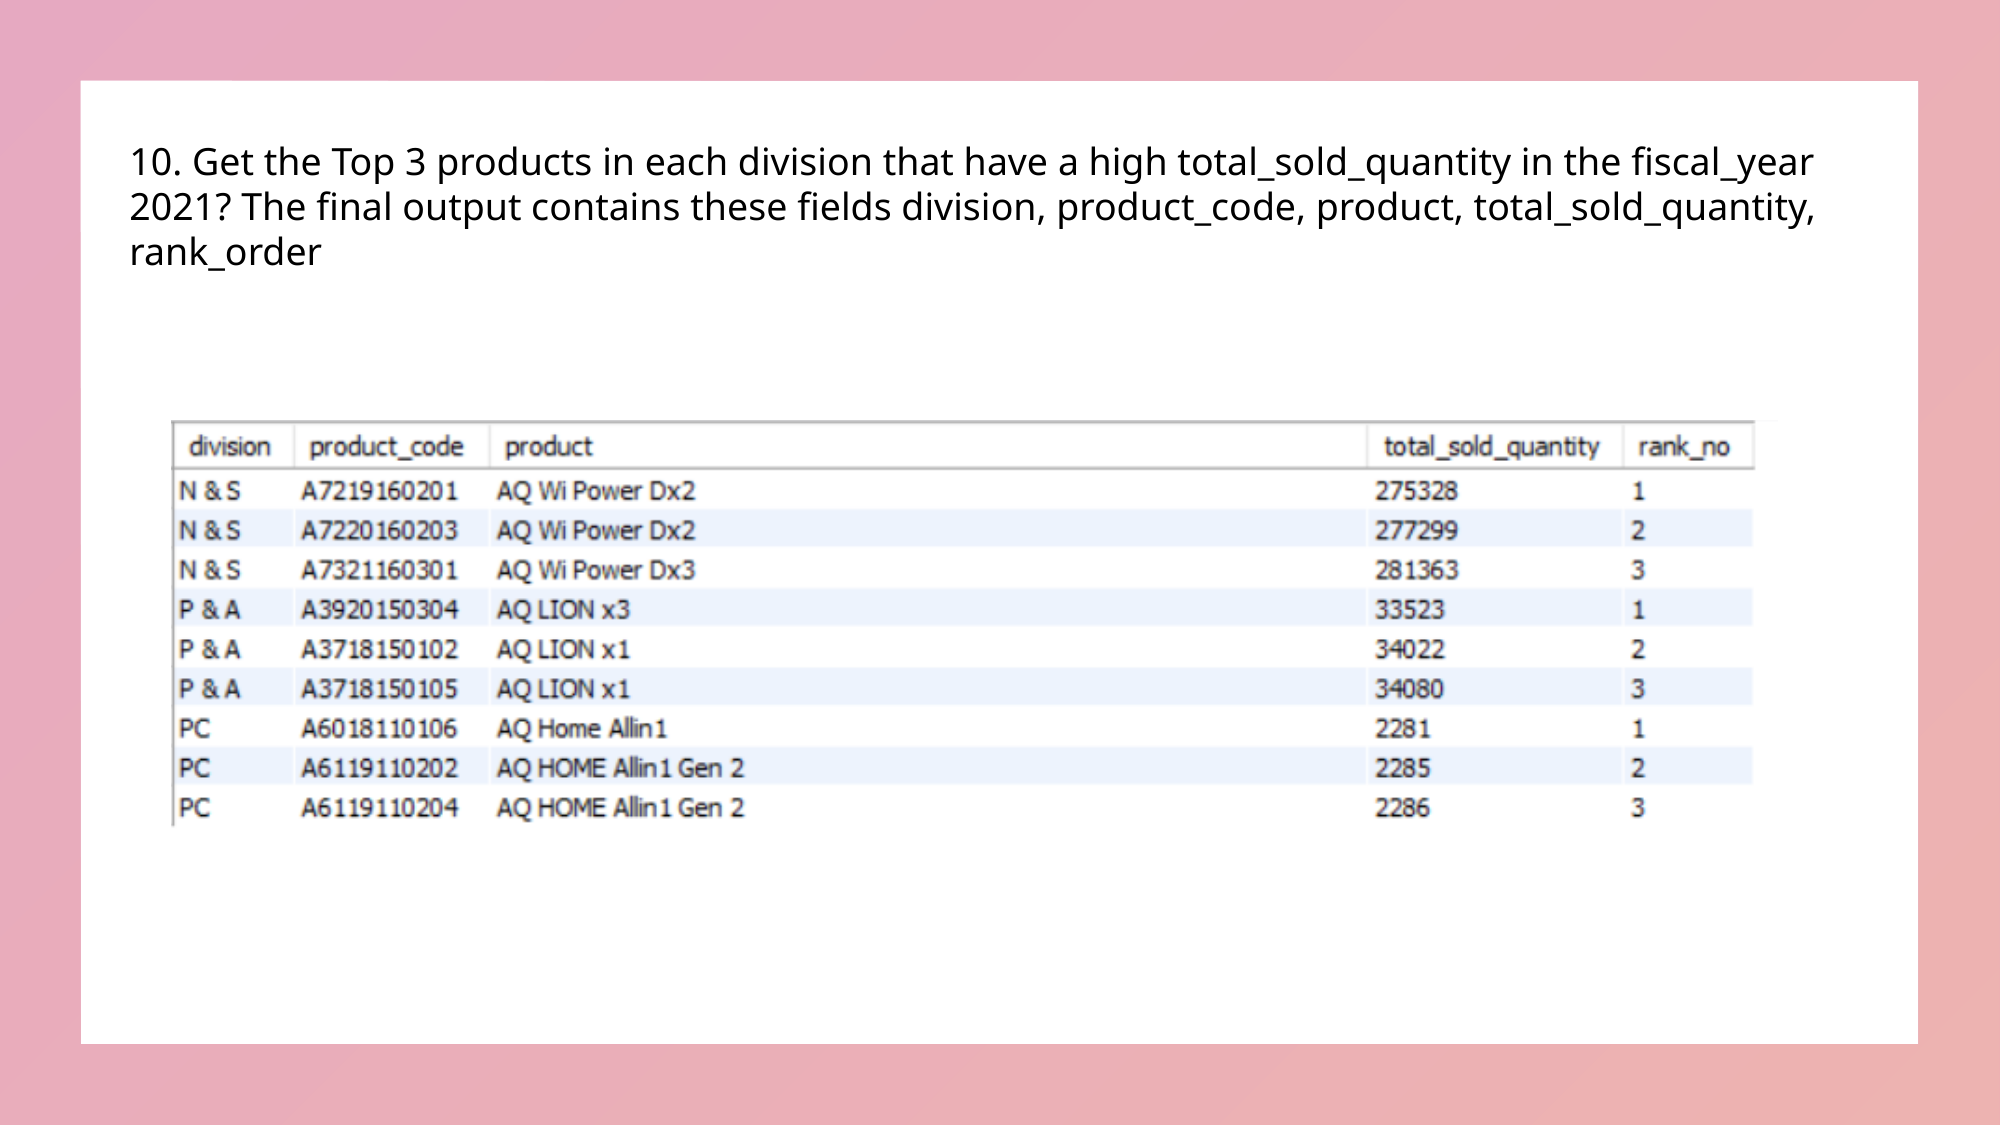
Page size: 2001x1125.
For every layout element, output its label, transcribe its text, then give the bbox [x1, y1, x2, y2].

picture [171, 420, 1778, 843]
text_box 10. Get the Top 3 products in each division that have a high total_sold_quantity in the fiscal_year 2021? The final output contains these fields division, product_code, product, total_sold_quantity, rank_order [114, 130, 1902, 280]
